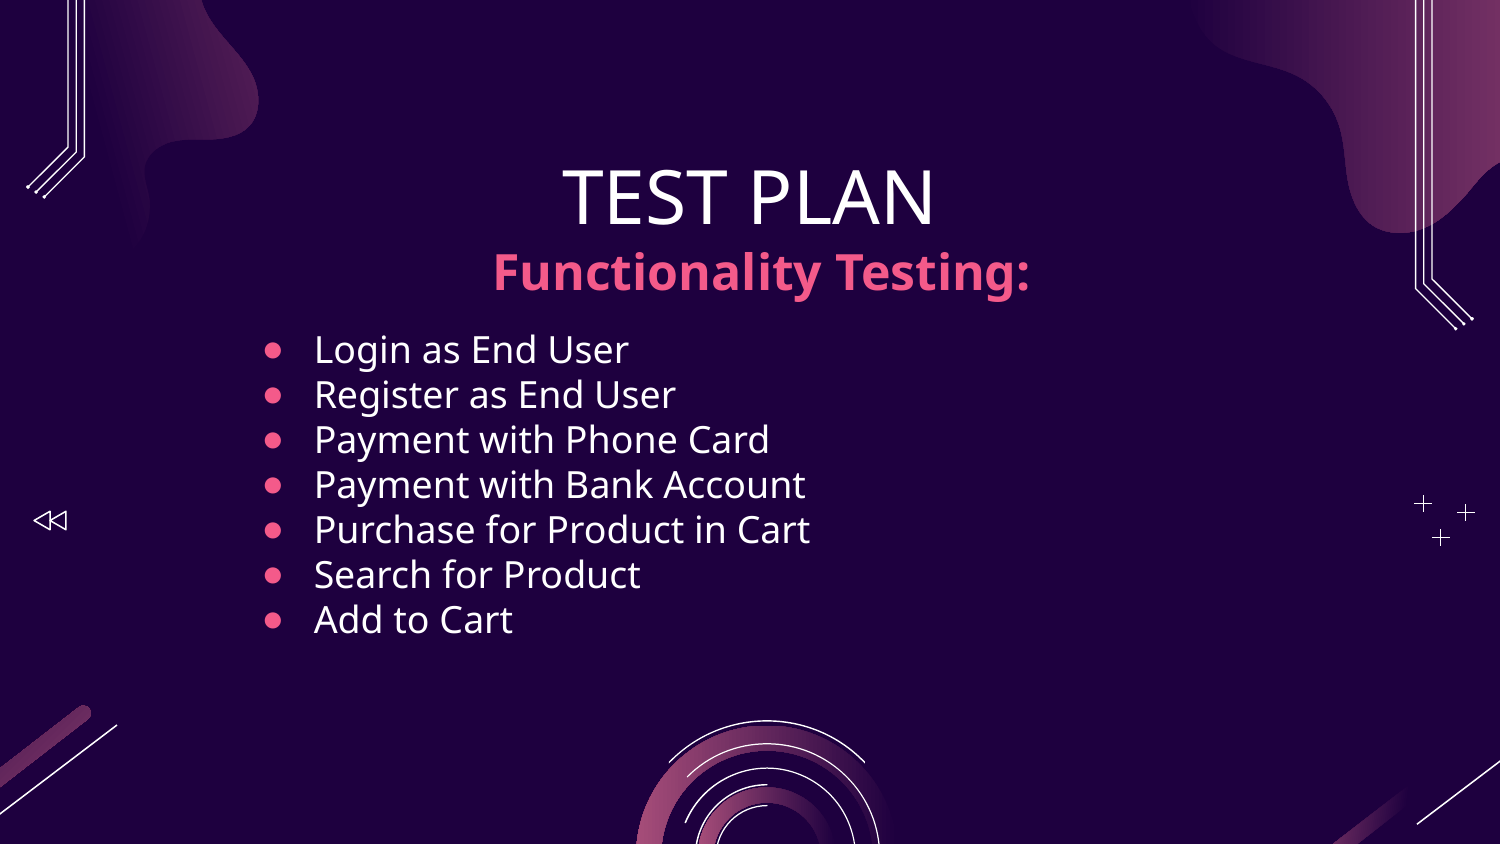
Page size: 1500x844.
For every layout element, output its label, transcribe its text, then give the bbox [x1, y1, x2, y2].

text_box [635, 719, 899, 844]
text_box Functionality Testing: Login as End User Register as End User Payment with Phone Card Payment with Bank Account Purchase for Product in Cart Search for Product Add to Cart [223, 233, 1300, 743]
title TEST PLAN [118, 134, 1382, 229]
